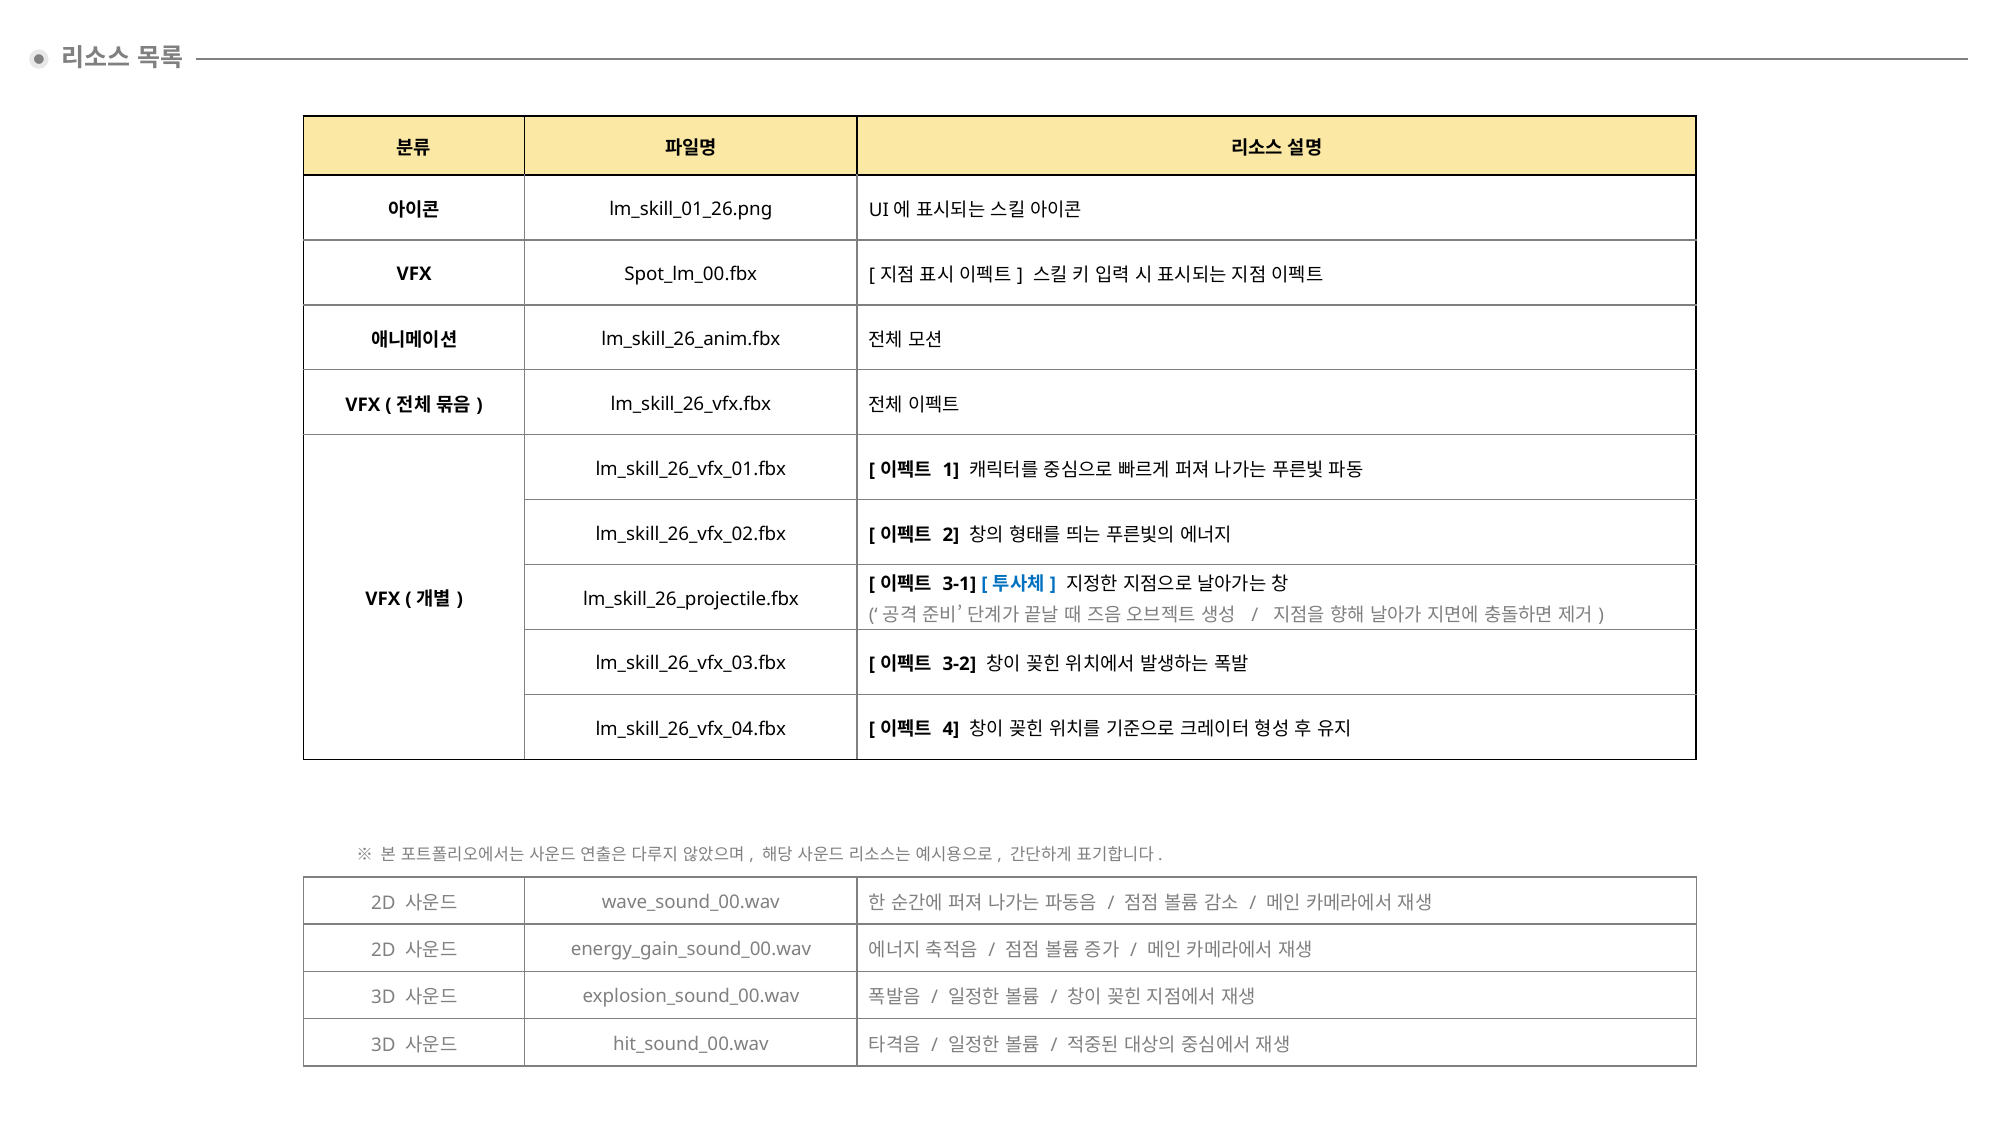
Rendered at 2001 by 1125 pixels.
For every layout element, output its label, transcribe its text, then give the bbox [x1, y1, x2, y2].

table_cell 2D 사운드 [304, 925, 524, 971]
table_cell [지점 표시 이펙트] 스킬 키 입력 시 표시되는 지점 이펙트 [858, 241, 1695, 304]
table_header wave_sound_00.wav [525, 878, 856, 923]
table_cell 폭발음 / 일정한 볼륨 / 창이 꽂힌 지점에서 재생 [858, 972, 1696, 1018]
table_cell 3D 사운드 [304, 1019, 524, 1065]
table_cell VFX (개별) [304, 435, 524, 759]
table_cell 애니메이션 [304, 306, 524, 369]
table_cell [이펙트 2] 창의 형태를 띄는 푸른빛의 에너지 [858, 500, 1695, 564]
table_cell 전체 모션 [858, 306, 1695, 369]
table_cell lm_skill_26_projectile.fbx [525, 565, 856, 629]
table_cell [이펙트 3-2] 창이 꽂힌 위치에서 발생하는 폭발 [858, 630, 1695, 694]
table_cell VFX [304, 241, 524, 304]
table_cell lm_skill_01_26.png [525, 176, 856, 239]
table_cell Spot_lm_00.fbx [525, 241, 856, 304]
table_cell explosion_sound_00.wav [525, 972, 856, 1018]
table_cell lm_skill_26_vfx_01.fbx [525, 435, 856, 499]
table_cell lm_skill_26_vfx_04.fbx [525, 695, 856, 759]
table_cell 에너지 축적음 / 점점 볼륨 증가 / 메인 카메라에서 재생 [858, 925, 1696, 971]
table_cell 타격음 / 일정한 볼륨 / 적중된 대상의 중심에서 재생 [858, 1019, 1696, 1065]
table_cell hit_sound_00.wav [525, 1019, 856, 1065]
table_cell energy_gain_sound_00.wav [525, 925, 856, 971]
table_cell [이펙트 1] 캐릭터를 중심으로 빠르게 퍼져 나가는 푸른빛 파동 [858, 435, 1695, 499]
table_header 분류 [304, 117, 524, 174]
table_header 2D 사운드 [304, 878, 524, 923]
table_cell UI에 표시되는 스킬 아이콘 [858, 176, 1695, 239]
table_cell 아이콘 [304, 176, 524, 239]
table_cell [이펙트 4] 창이 꽂힌 위치를 기준으로 크레이터 형성 후 유지 [858, 695, 1695, 759]
text_box ※ 본 포트폴리오에서는 사운드 연출은 다루지 않았으며, 해당 사운드 리소스는 예시용으로, 간단하게 표기합니다. [341, 836, 1342, 872]
table_cell VFX (전체 묶음) [304, 370, 524, 434]
table_cell lm_skill_26_anim.fbx [525, 306, 856, 369]
table_cell lm_skill_26_vfx_02.fbx [525, 500, 856, 564]
table_header 한 순간에 퍼져 나가는 파동음 / 점점 볼륨 감소 / 메인 카메라에서 재생 [858, 878, 1696, 923]
table_cell 전체 이펙트 [858, 370, 1695, 434]
table_cell 3D 사운드 [304, 972, 524, 1018]
table_header 리소스 설명 [858, 117, 1695, 174]
table_header 파일명 [525, 117, 856, 174]
table_cell lm_skill_26_vfx_03.fbx [525, 630, 856, 694]
table_cell [이펙트 3-1] [투사체] 지정한 지점으로 날아가는 창 (‘공격 준비’ 단계가 끝날 때 즈음 오브젝트 생성 / 지점을 향해 날아가 지면에 충돌하면 제거) [858, 565, 1695, 629]
table_cell lm_skill_26_vfx.fbx [525, 370, 856, 434]
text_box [30, 25, 1969, 93]
